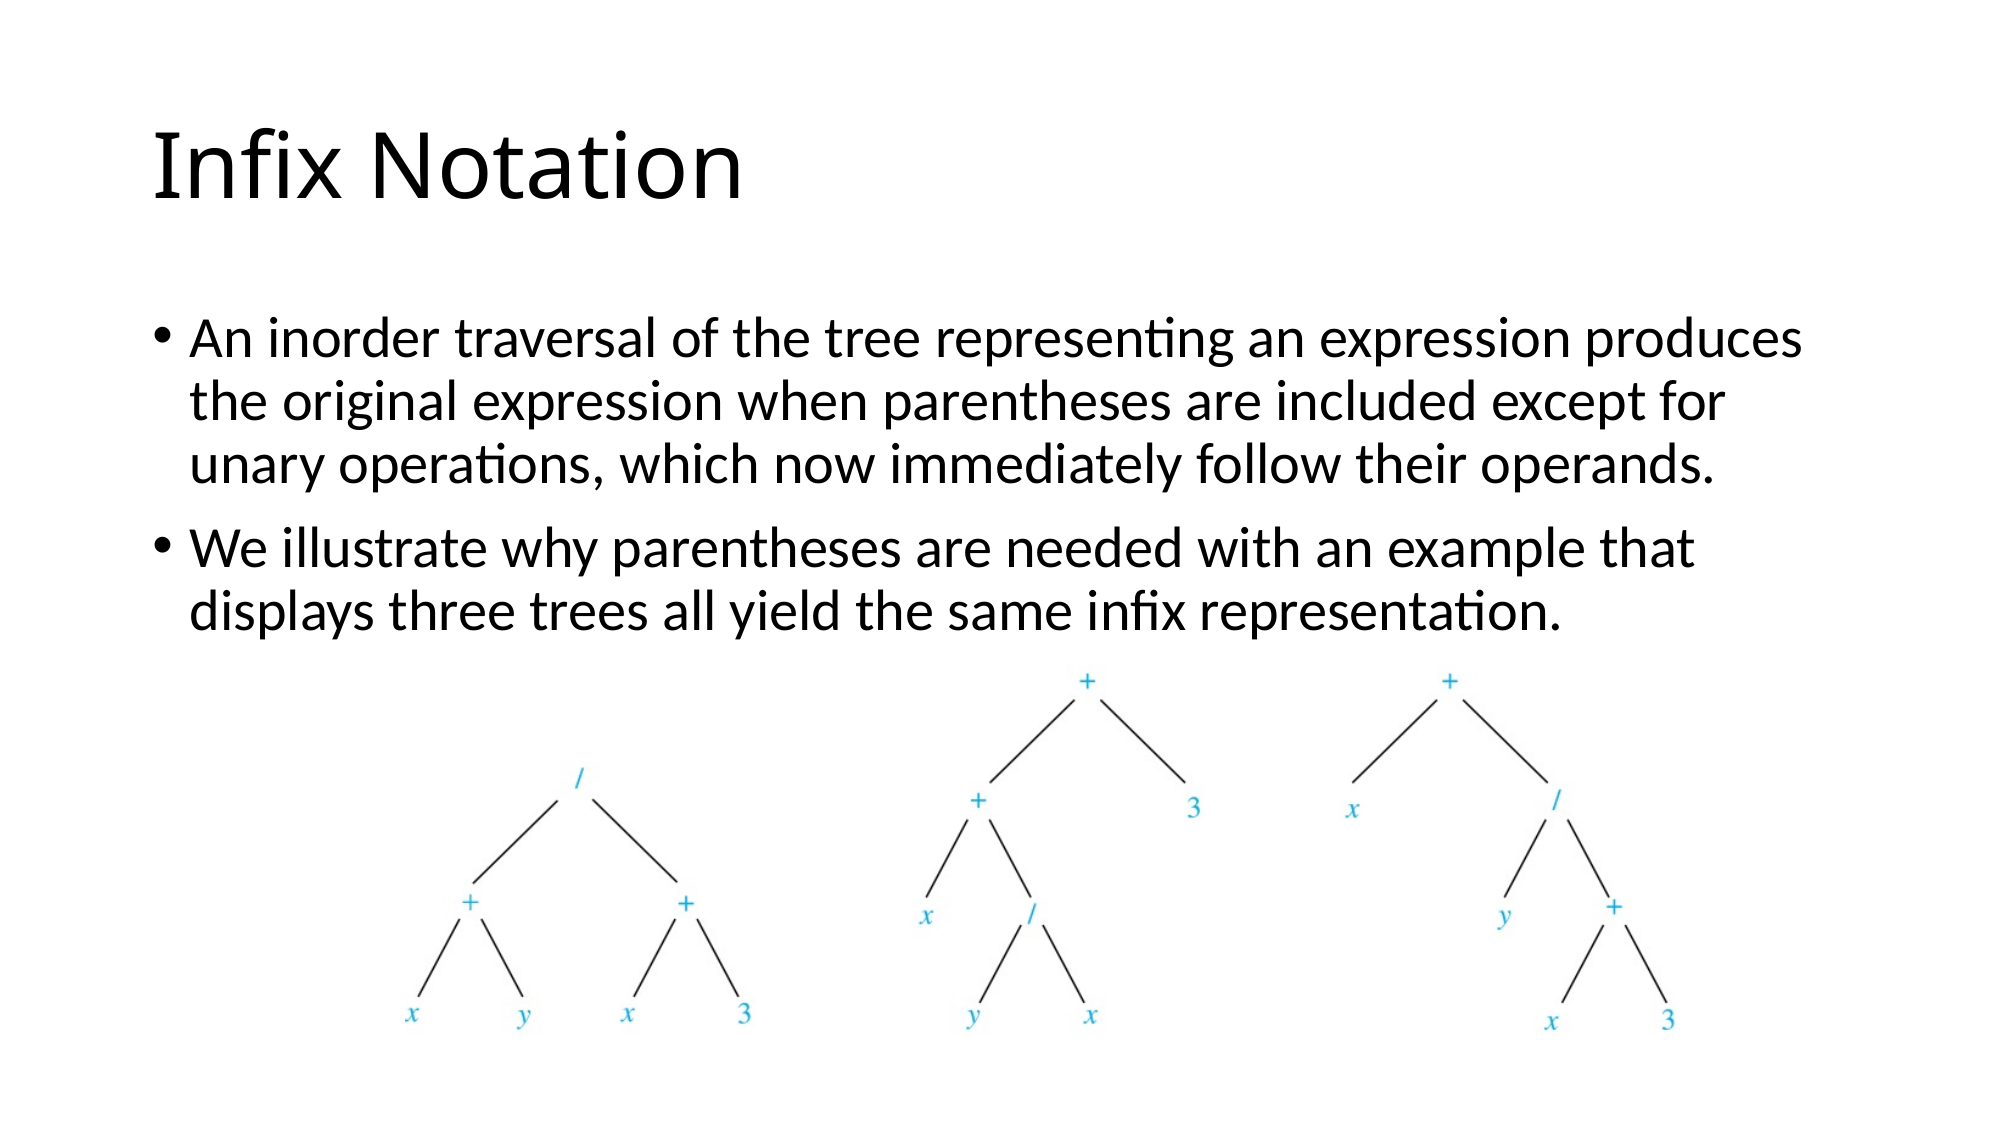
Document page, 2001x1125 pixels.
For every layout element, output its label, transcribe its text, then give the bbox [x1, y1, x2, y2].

title Infix Notation [137, 59, 1863, 278]
list An inorder traversal of the tree representing an expression produces the original expression when parentheses are included except for unary operations, which now immediately follow their operands. We illustrate why parentheses are needed with an example that displays three trees all yield the same infix representation. [137, 299, 1863, 1014]
picture [405, 664, 1676, 1036]
